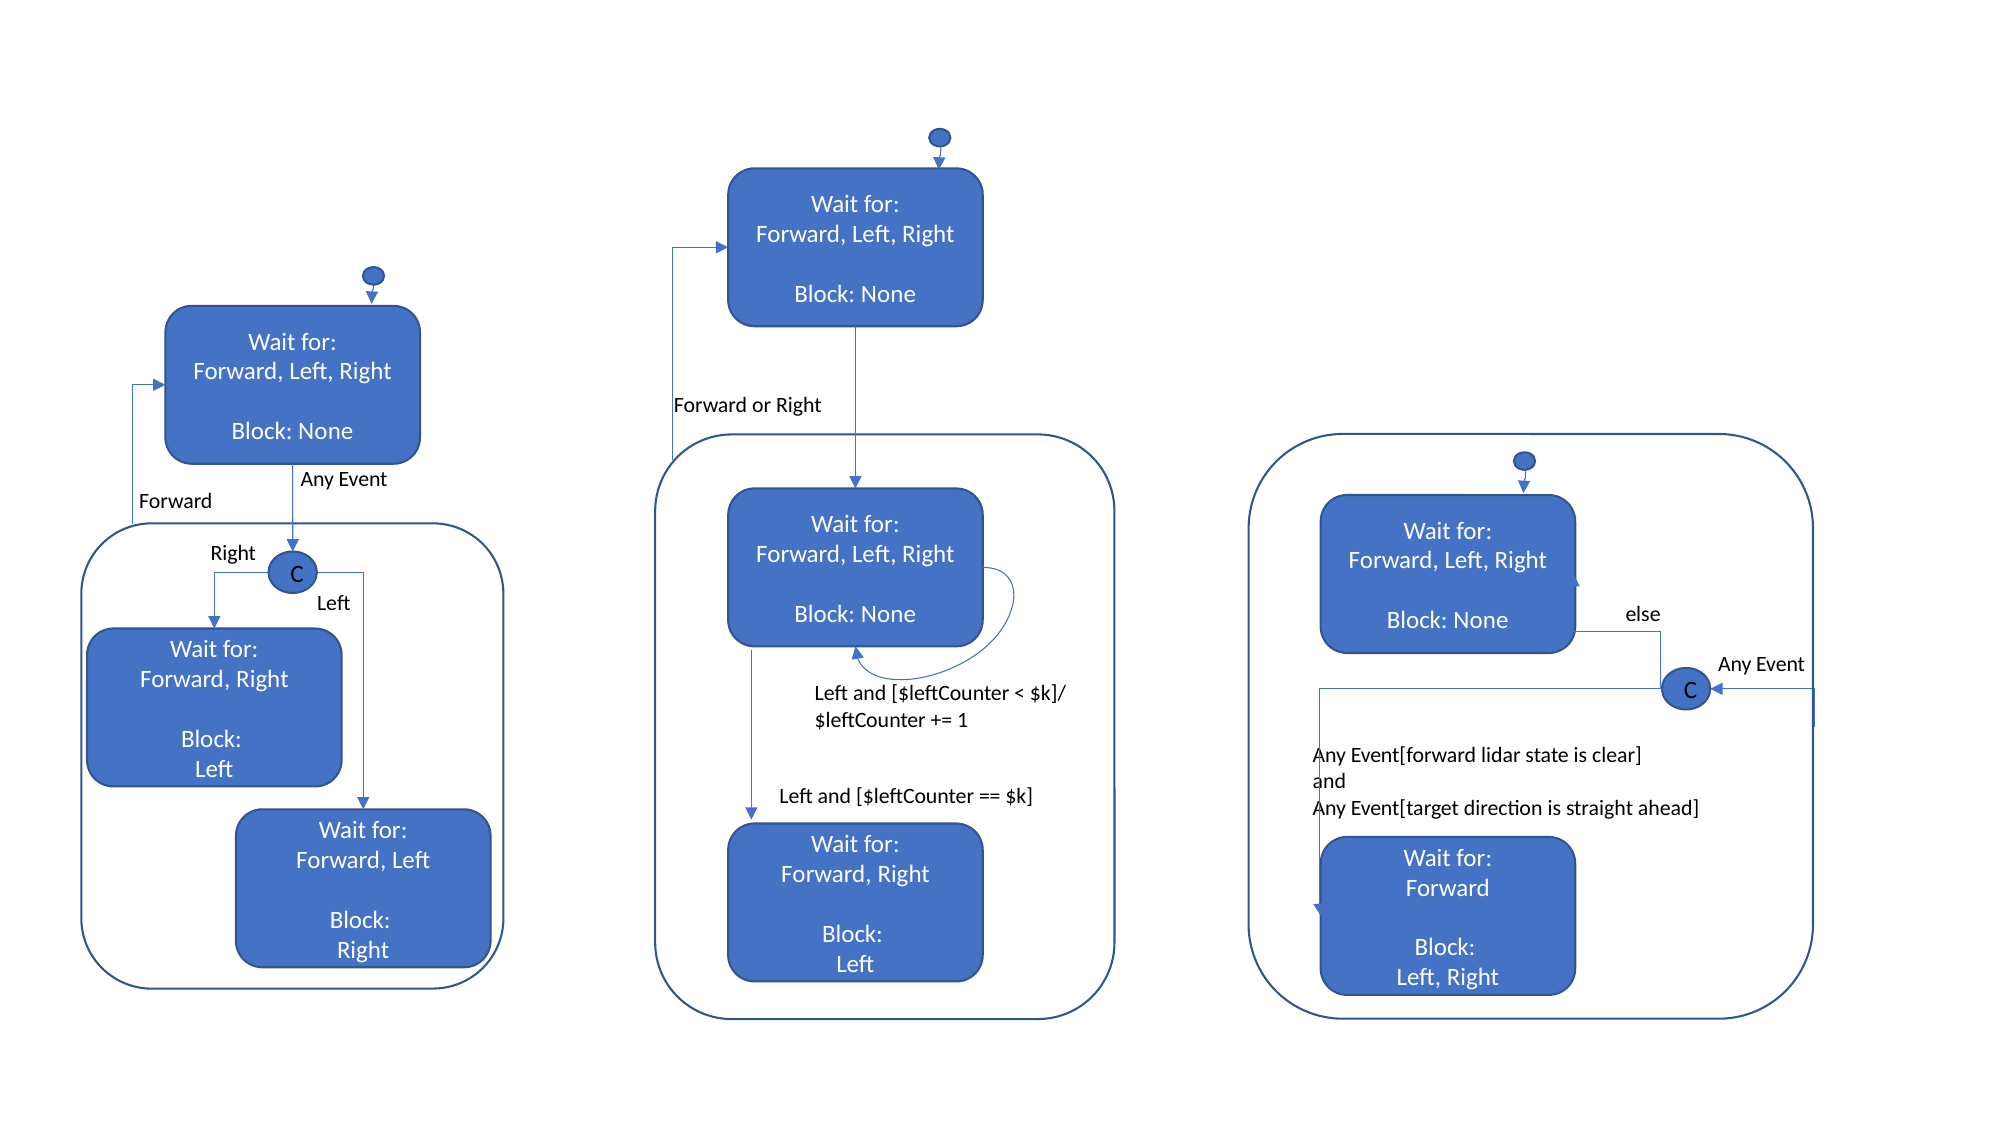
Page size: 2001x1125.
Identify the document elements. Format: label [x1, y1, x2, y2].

text_box [1248, 433, 1889, 1019]
text_box [81, 267, 504, 989]
text_box [655, 128, 1129, 1020]
